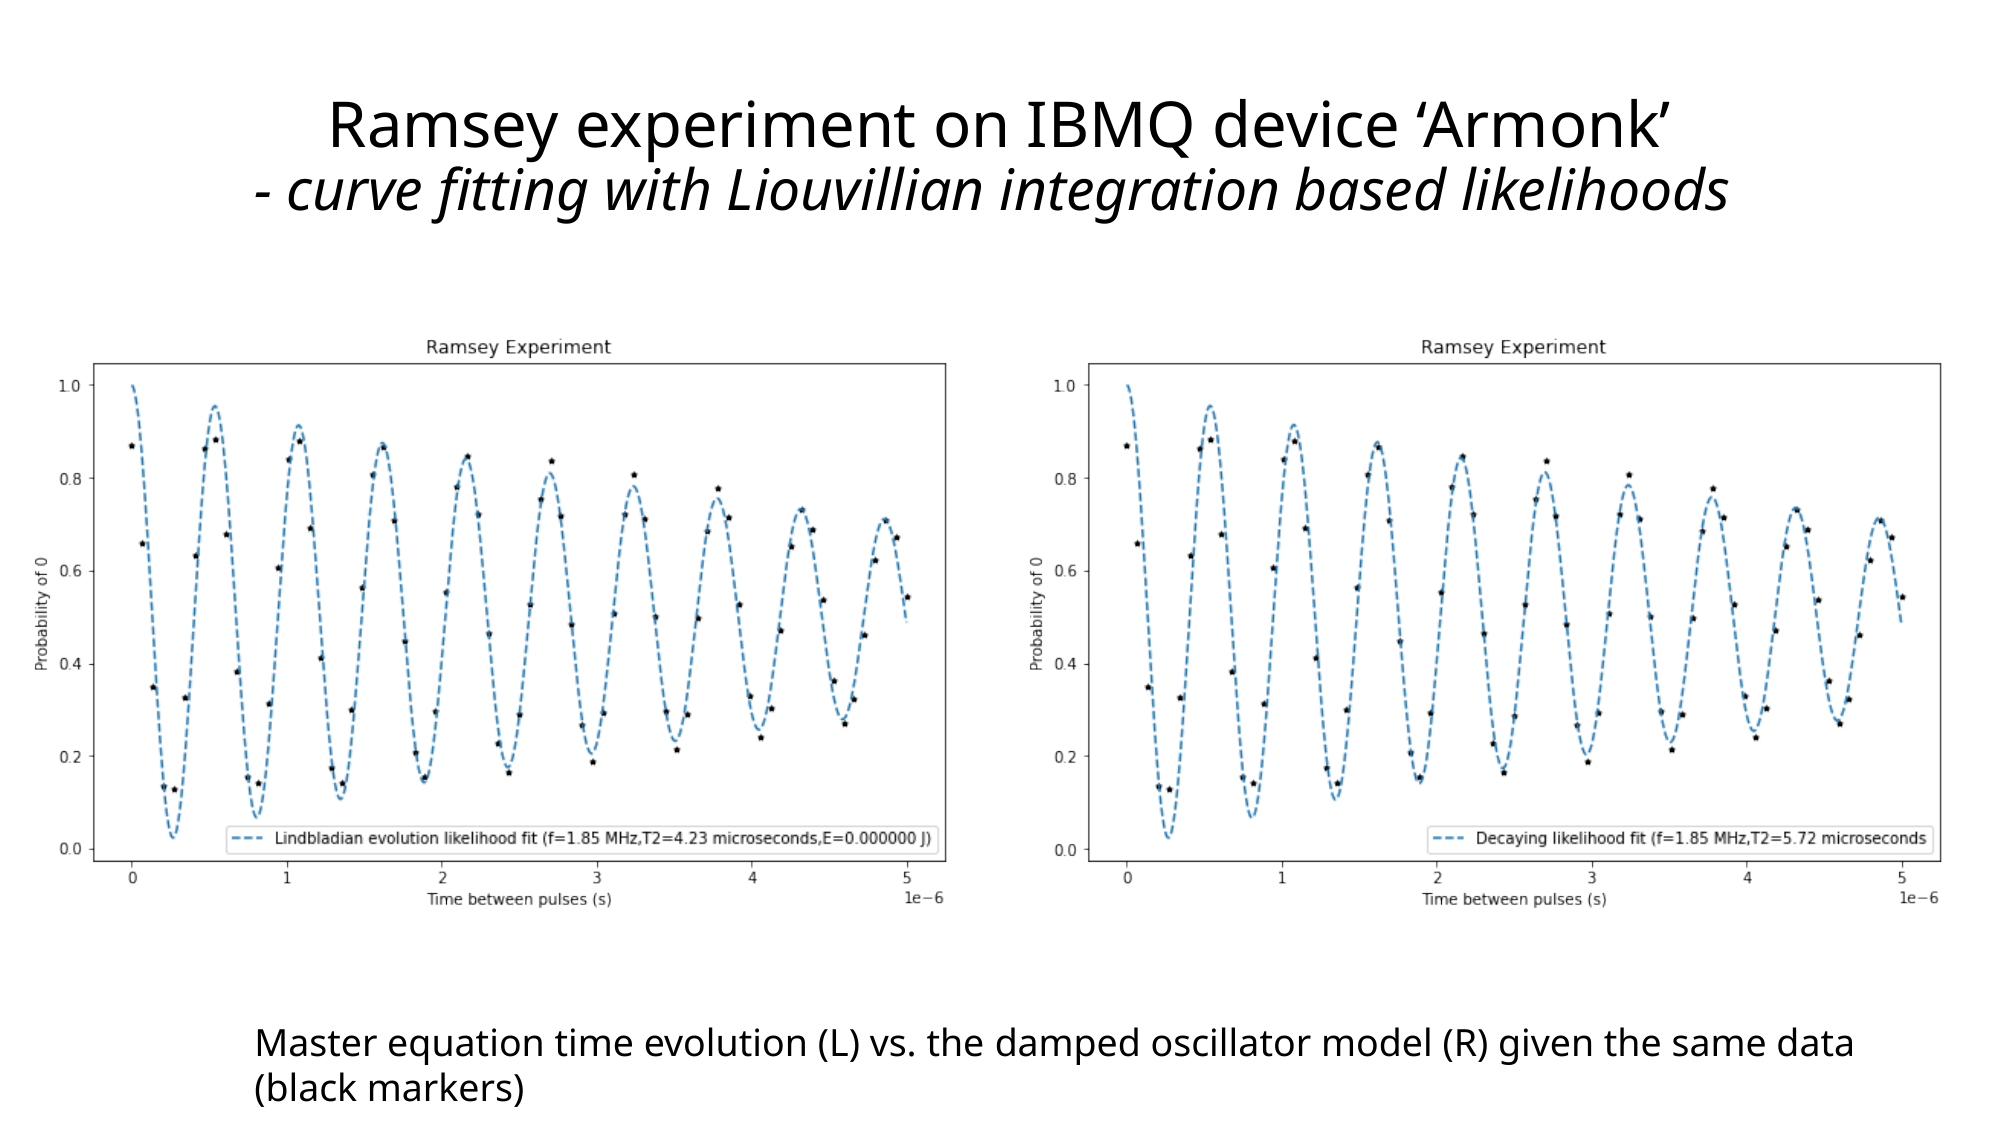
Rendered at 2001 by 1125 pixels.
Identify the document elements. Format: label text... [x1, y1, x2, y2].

text_box Master equation time evolution (L) vs. the damped oscillator model (R) given the same data (black markers) [239, 1011, 1951, 1117]
picture [26, 328, 956, 919]
picture [1021, 328, 1951, 919]
title Ramsey experiment on IBMQ device ‘Armonk’ - curve fitting with Liouvillian integration based likelihoods [137, 83, 1863, 301]
